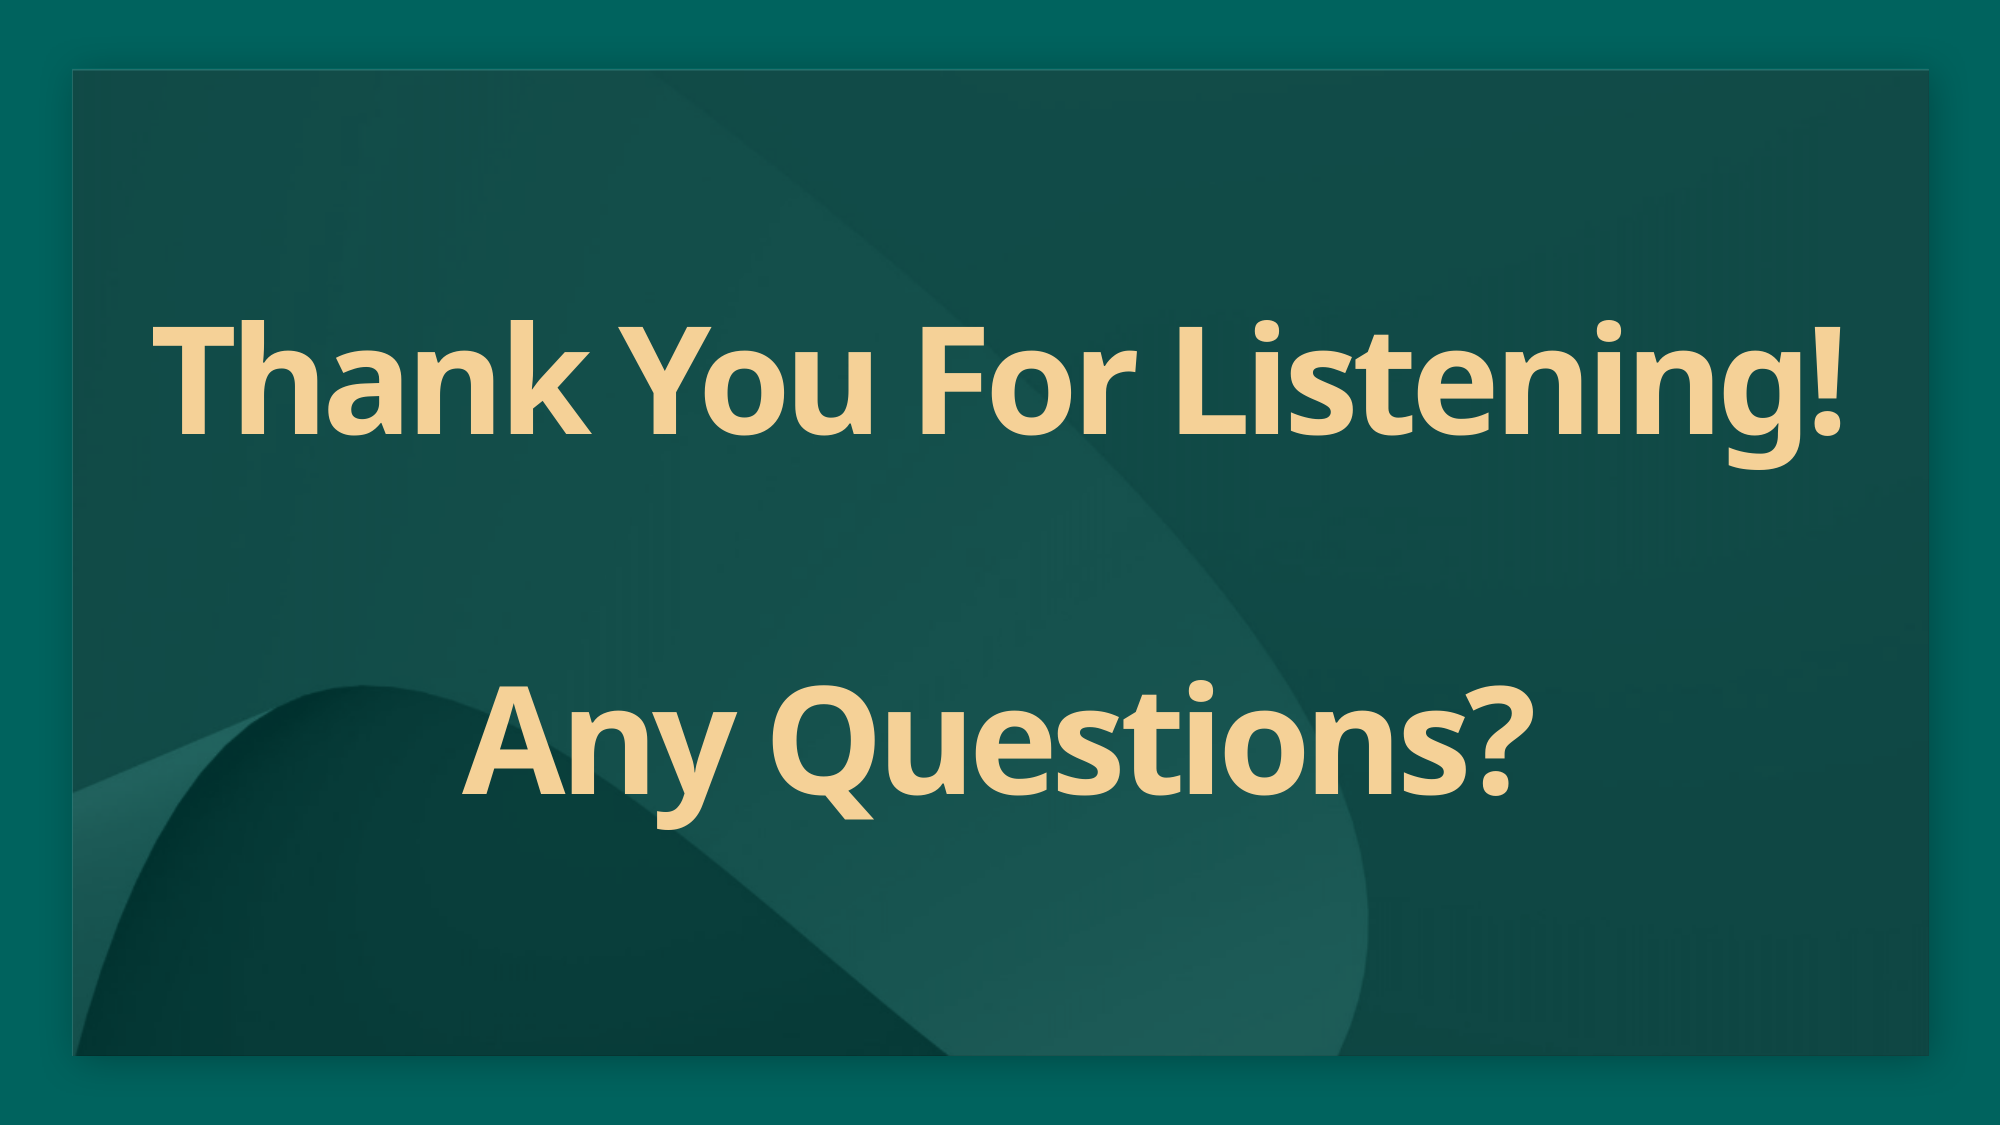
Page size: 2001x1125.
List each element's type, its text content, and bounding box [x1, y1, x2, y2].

title Thank You For Listening! Any Questions? [126, 292, 1874, 833]
